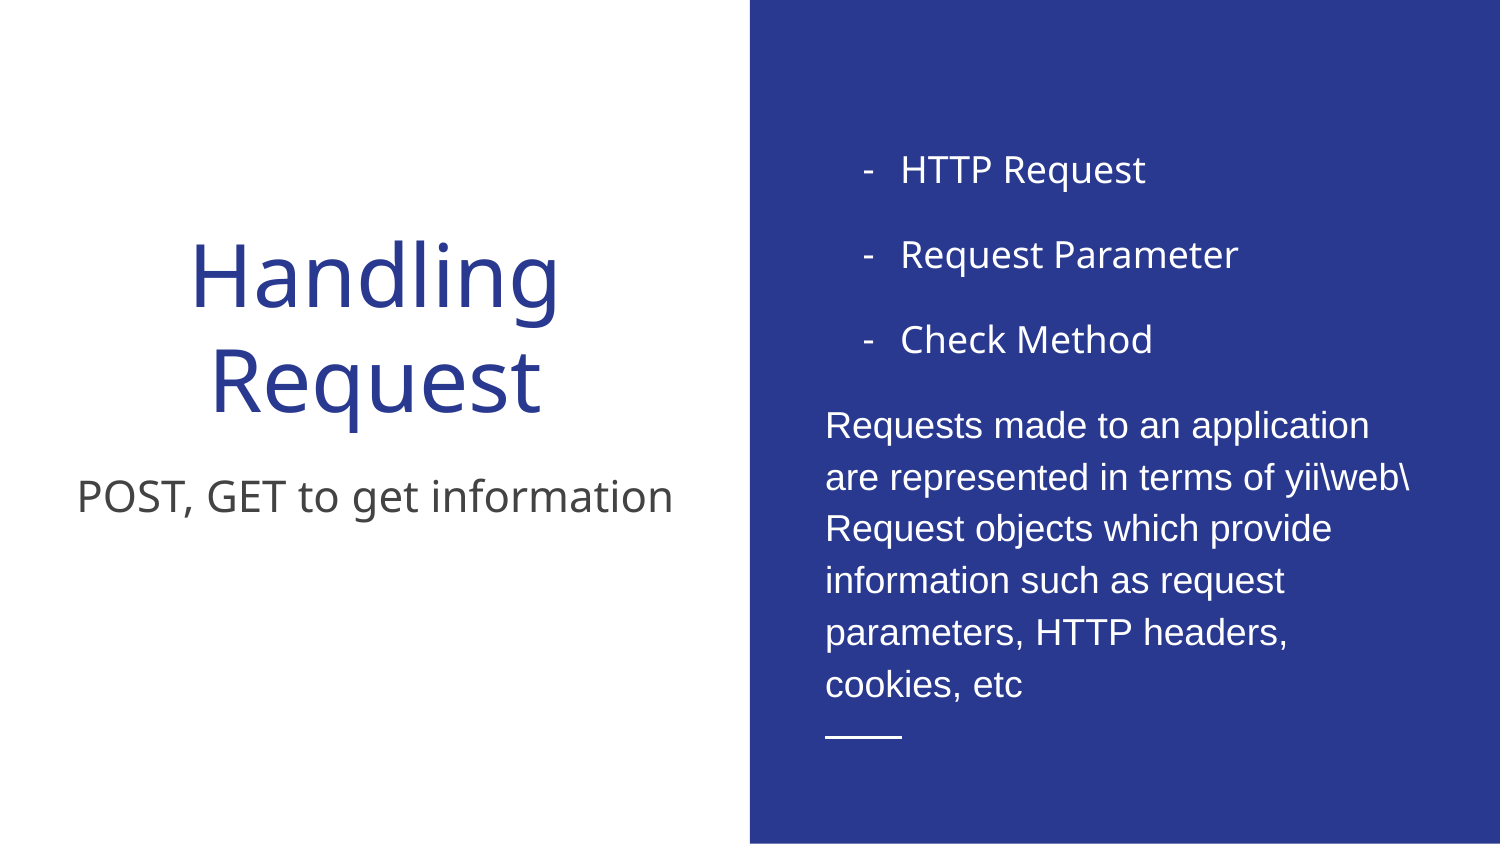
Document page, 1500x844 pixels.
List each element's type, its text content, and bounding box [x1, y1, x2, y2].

title Handling Request [43, 188, 708, 446]
list HTTP Request Request Parameter Check Method Requests made to an application are represented in terms of yii\web\Request objects which provide information such as request parameters, HTTP headers, cookies, etc [810, 118, 1440, 725]
subtitle POST, GET to get information [43, 454, 708, 663]
